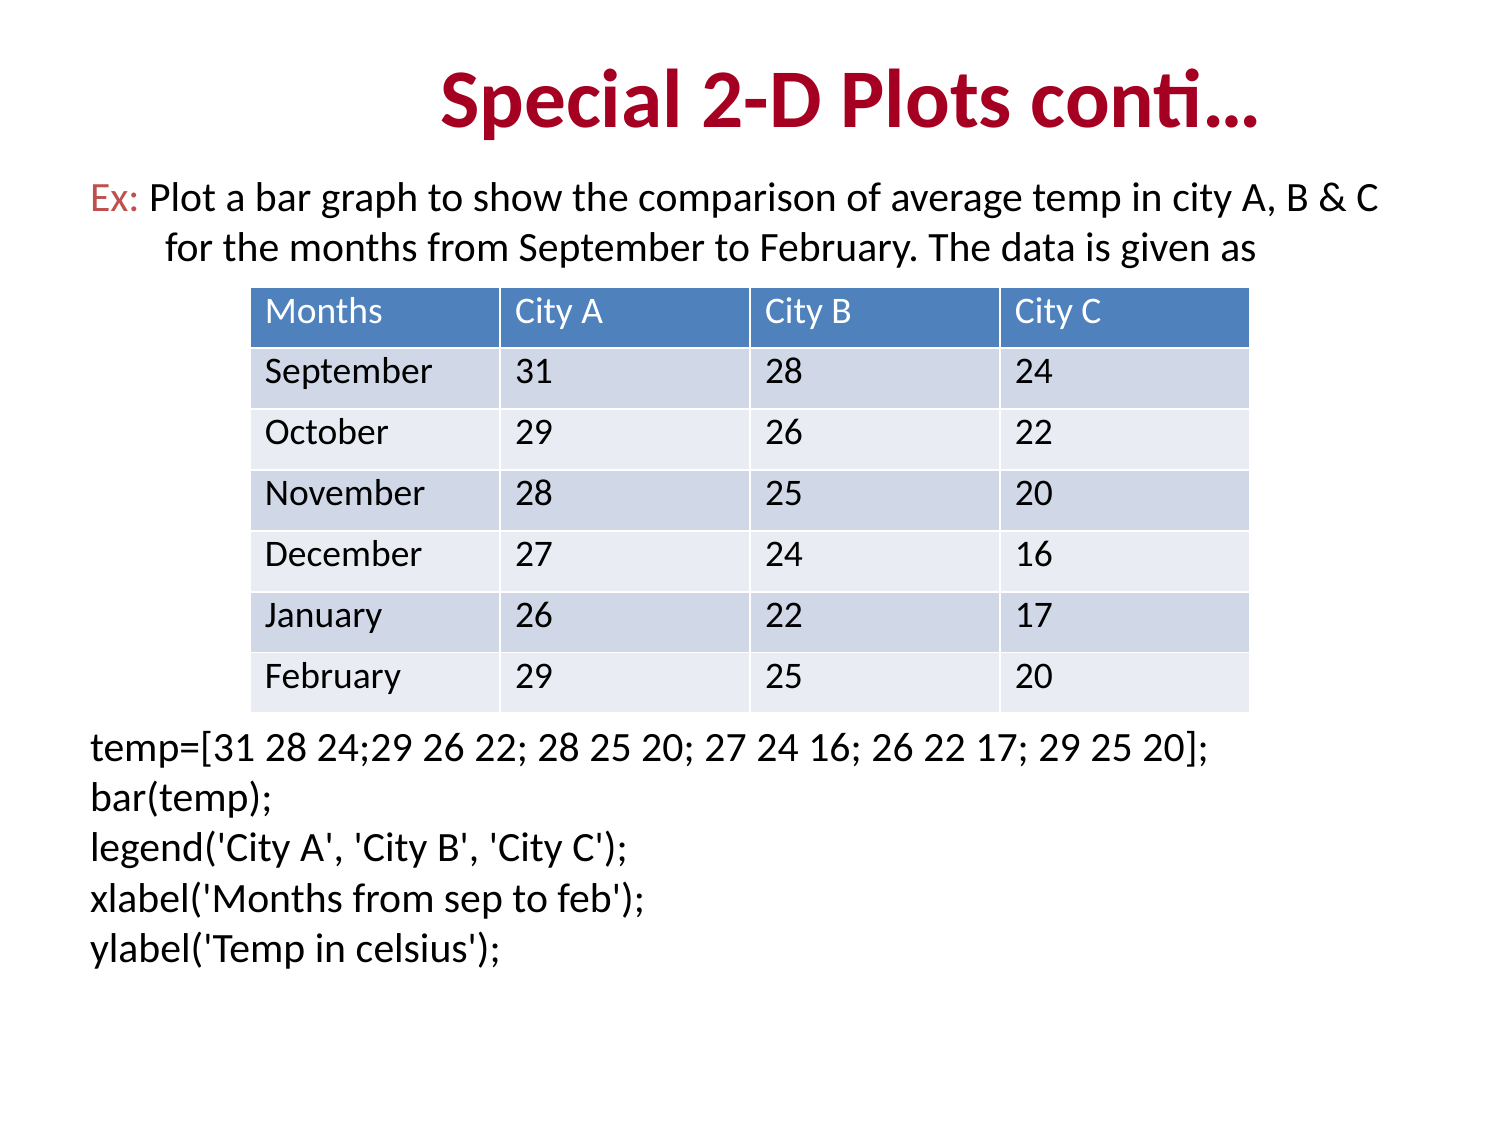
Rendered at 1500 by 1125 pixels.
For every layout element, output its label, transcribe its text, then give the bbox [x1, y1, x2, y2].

table_cell 28 [751, 349, 999, 408]
table_cell 29 [501, 653, 749, 712]
table_cell 24 [1001, 349, 1249, 408]
text_box Special 2-D Plots conti… [221, 0, 1500, 188]
table_header City A [501, 288, 749, 347]
table_cell 25 [751, 471, 999, 530]
table_cell November [251, 471, 499, 530]
table_cell October [251, 410, 499, 469]
table_cell 28 [501, 471, 749, 530]
table_cell 22 [1001, 410, 1249, 469]
table_cell 17 [1001, 593, 1249, 652]
table_cell 25 [751, 653, 999, 712]
table_cell 26 [501, 593, 749, 652]
table_cell December [251, 532, 499, 591]
table_header City C [1001, 288, 1249, 347]
table_cell 22 [751, 593, 999, 652]
table_cell January [251, 593, 499, 652]
table_cell 26 [751, 410, 999, 469]
table_cell 16 [1001, 532, 1249, 591]
table_cell 24 [751, 532, 999, 591]
table_cell 31 [501, 349, 749, 408]
table_cell 20 [1001, 471, 1249, 530]
table_cell 20 [1001, 653, 1249, 712]
table_cell 27 [501, 532, 749, 591]
table_header Months [251, 288, 499, 347]
table_header City B [751, 288, 999, 347]
text_box Ex: Plot a bar graph to show the comparison of average temp in city A, B & C for the months from September to February. The data is given as temp=[31 28 24;29 26 22; 28 25 20; 27 24 16; 26 22 17; 29 25 20]; bar(temp); legend('City A', 'City B', 'City C'); xlabel('Months from sep to feb'); ylabel('Temp in celsius'); [75, 162, 1450, 1088]
table_cell September [251, 349, 499, 408]
table_cell February [251, 653, 499, 712]
table_cell 29 [501, 410, 749, 469]
